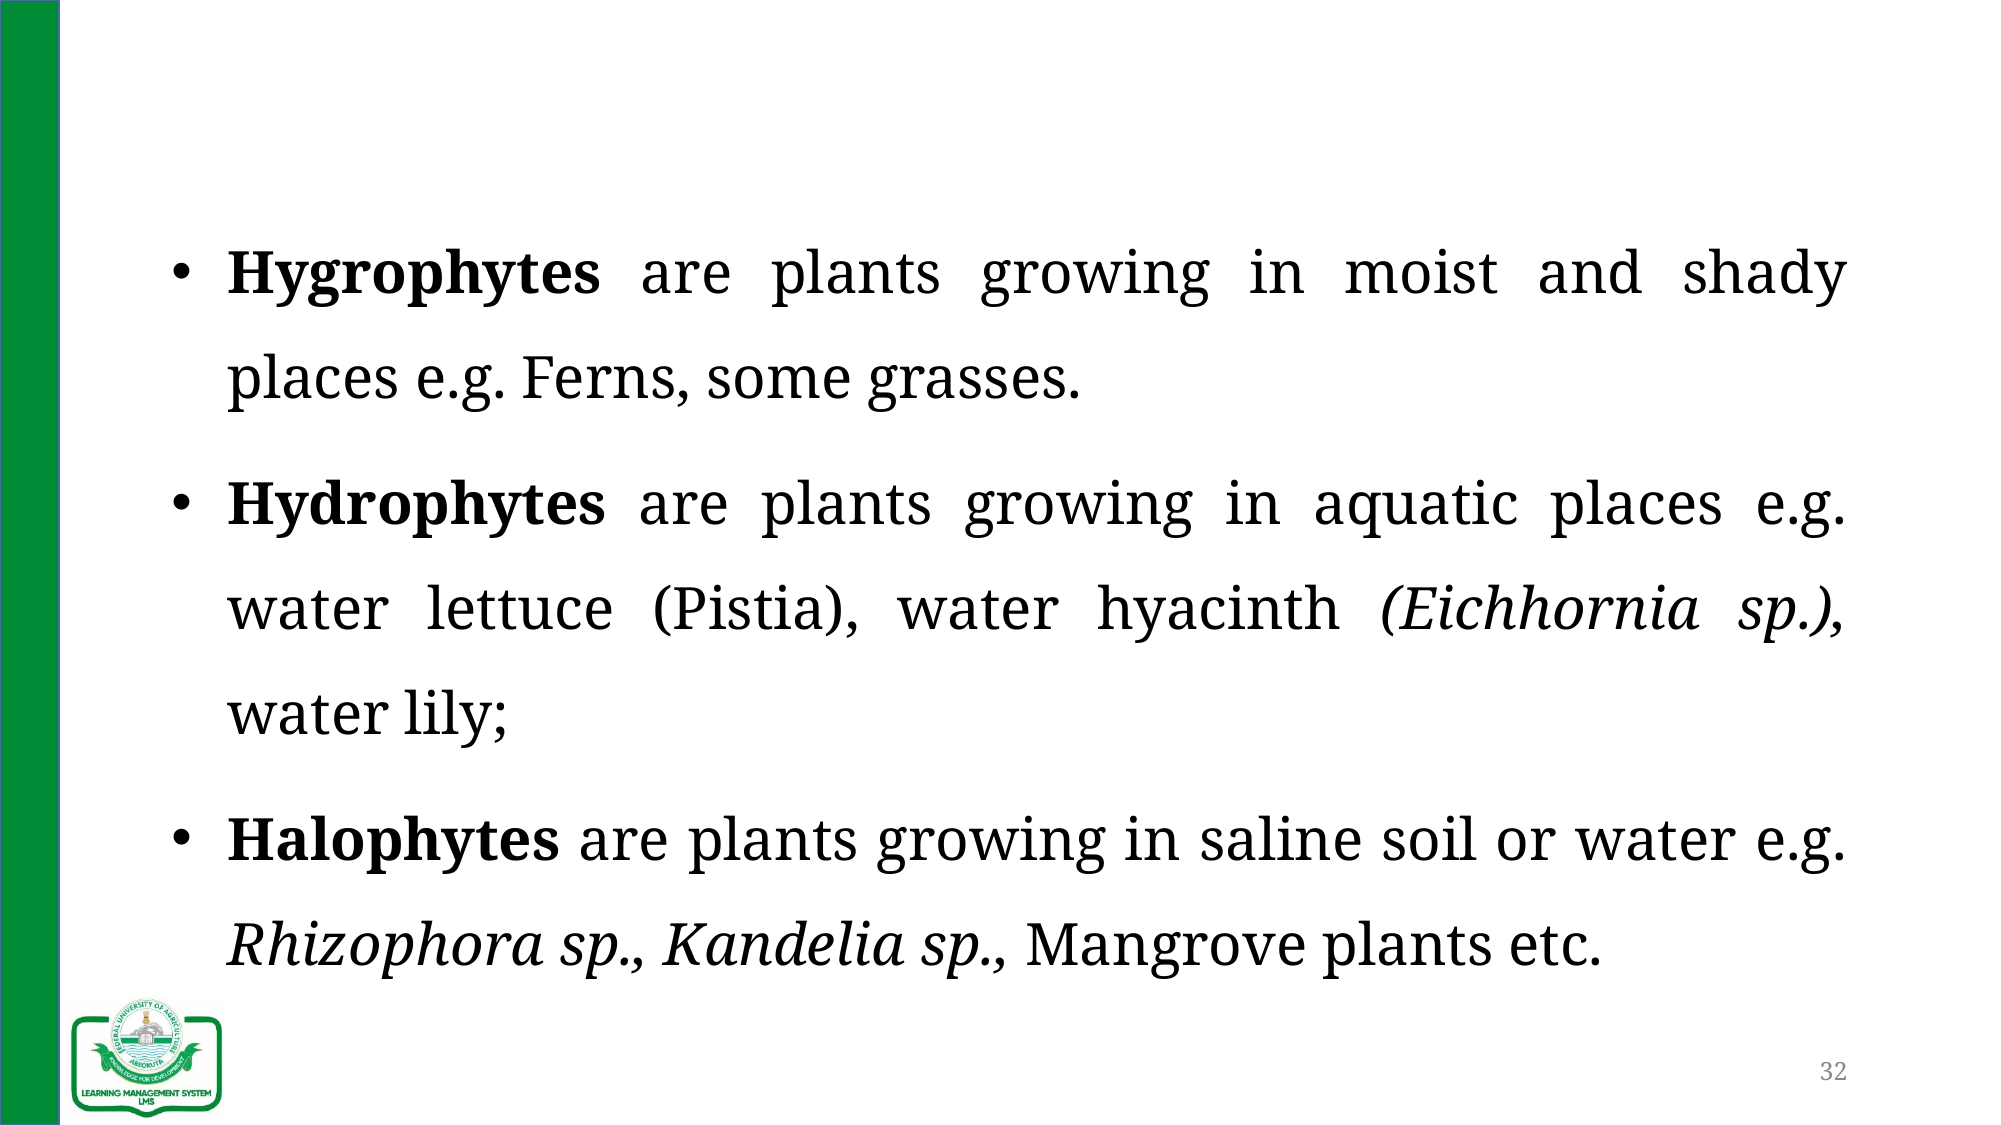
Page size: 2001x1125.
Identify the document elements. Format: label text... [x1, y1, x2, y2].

slide_number 32 [1742, 1042, 1863, 1103]
picture [66, 996, 226, 1120]
list Hygrophytes are plants growing in moist and shady places e.g. Ferns, some grasses. Hydrophytes are plants growing in aquatic places e.g. water lettuce (Pistia), water hyacinth (Eichhornia sp.), water lily; Halophytes are plants growing in saline soil or water e.g. Rhizophora sp., Kandelia sp., Mangrove plants etc. [137, 192, 1863, 1014]
